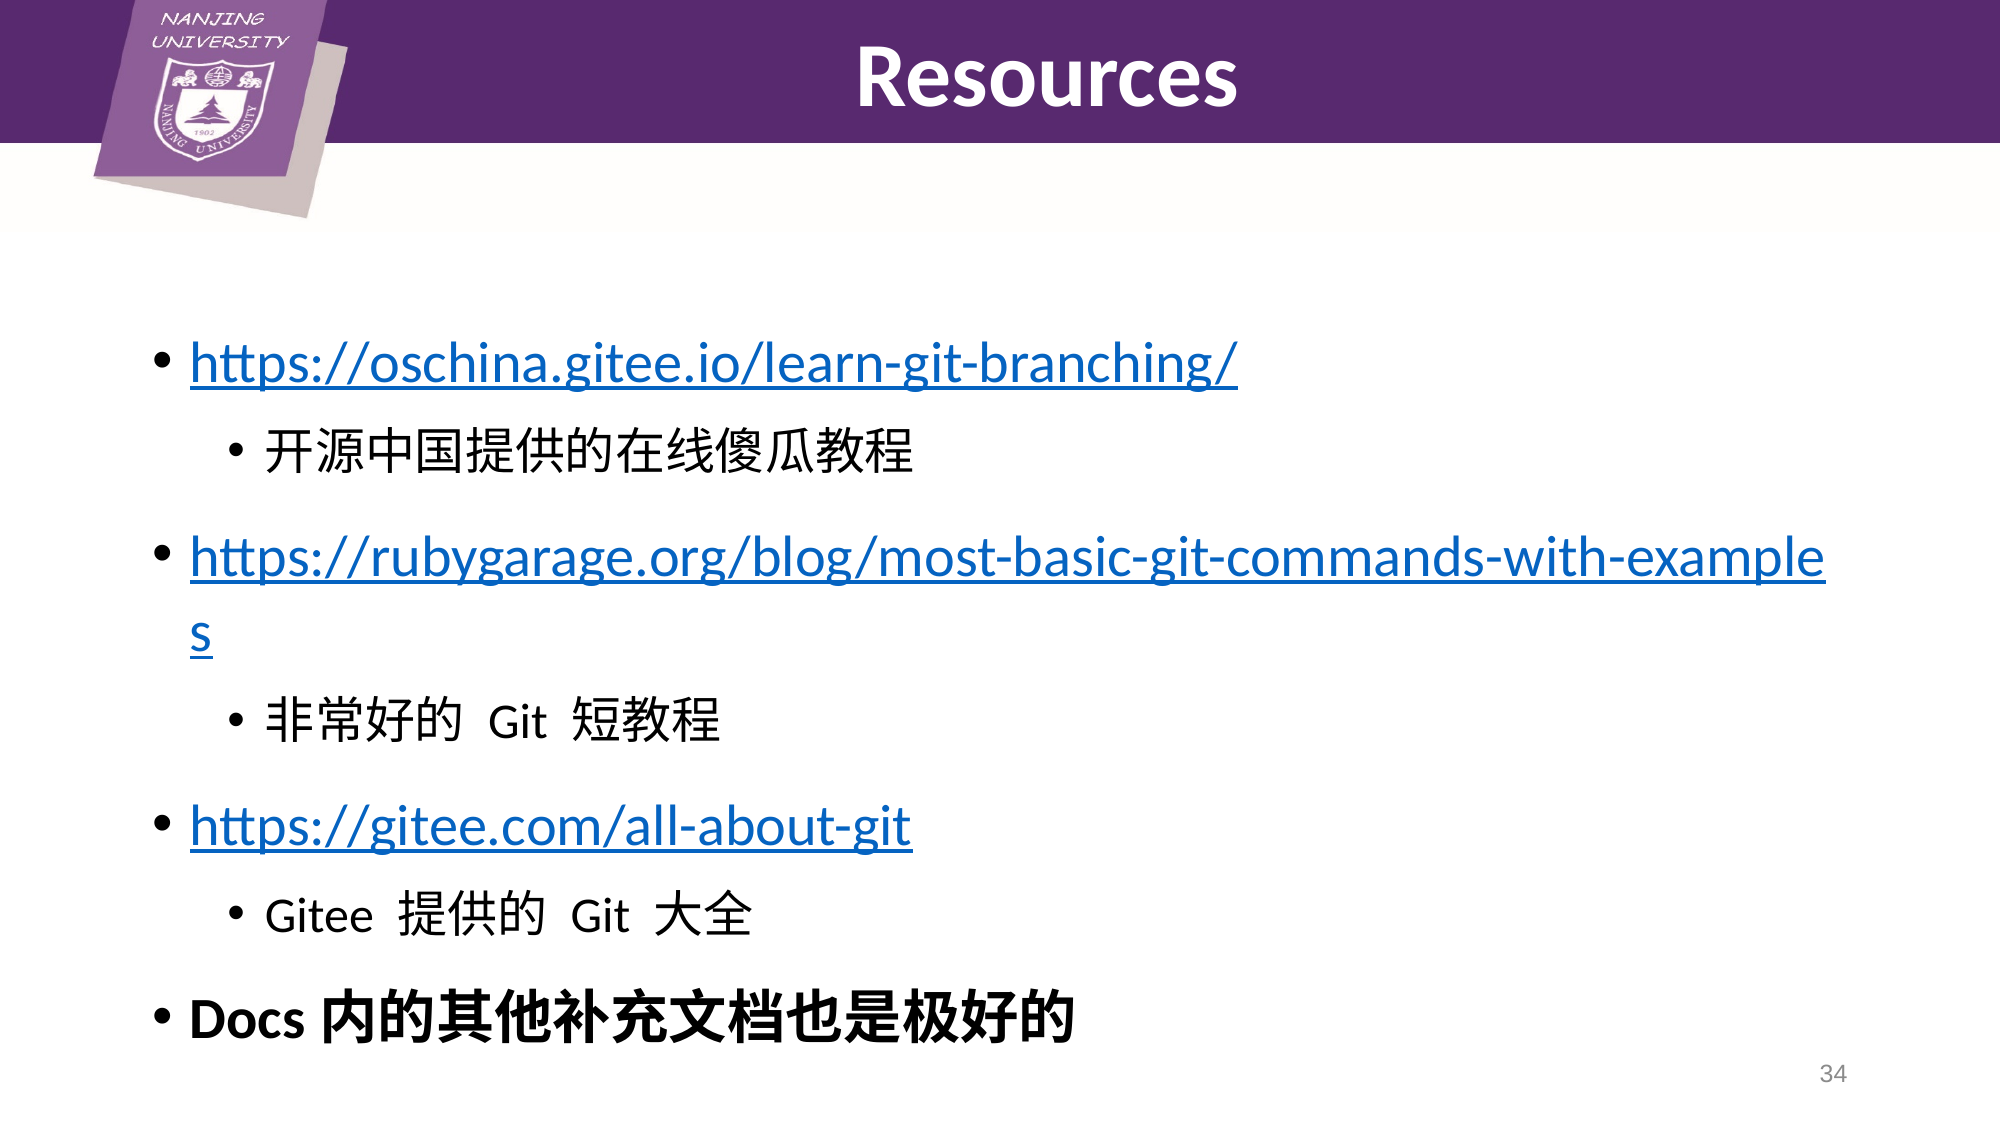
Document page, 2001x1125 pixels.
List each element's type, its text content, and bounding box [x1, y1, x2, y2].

slide_number 34 [1412, 1042, 1863, 1103]
list https://oschina.gitee.io/learn-git-branching/ 开源中国提供的在线傻瓜教程 https://rubygarage.org/blog/most-basic-git-commands-with-examples 非常好的 Git 短教程 https://gitee.com/all-about-git Gitee 提供的 Git 大全 Docs内的其他补充文档也是极好的 [137, 299, 1863, 1014]
picture [0, 0, 2000, 232]
title Resources [574, 42, 1520, 112]
